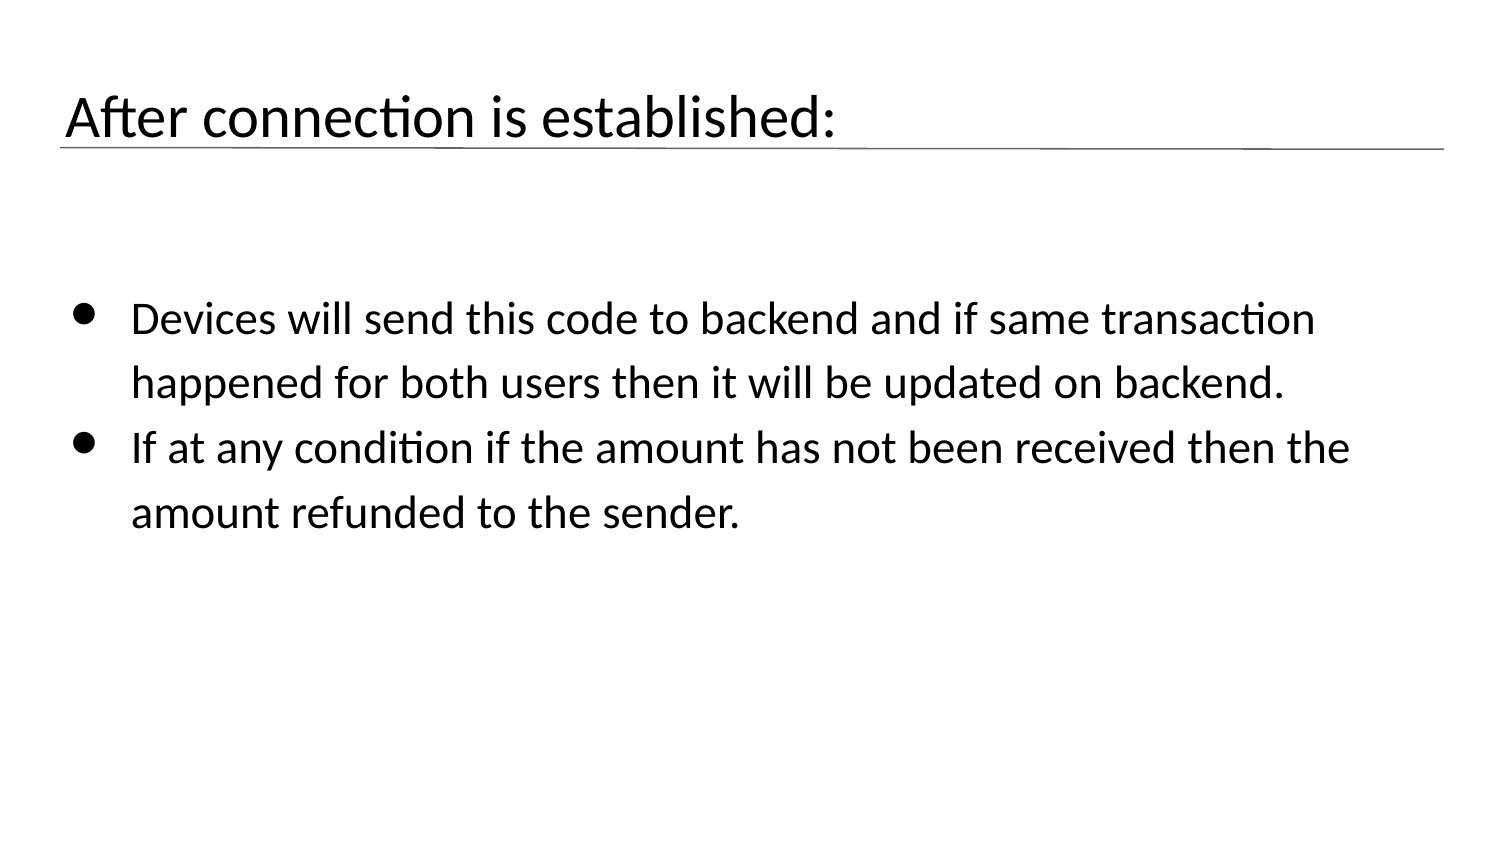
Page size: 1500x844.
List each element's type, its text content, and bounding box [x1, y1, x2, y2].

title After connection is established: [50, 50, 1451, 174]
text_box Devices will send this code to backend and if same transaction happened for both users then it will be updated on backend. If at any condition if the amount has not been received then the amount refunded to the sender. [40, 264, 1425, 609]
